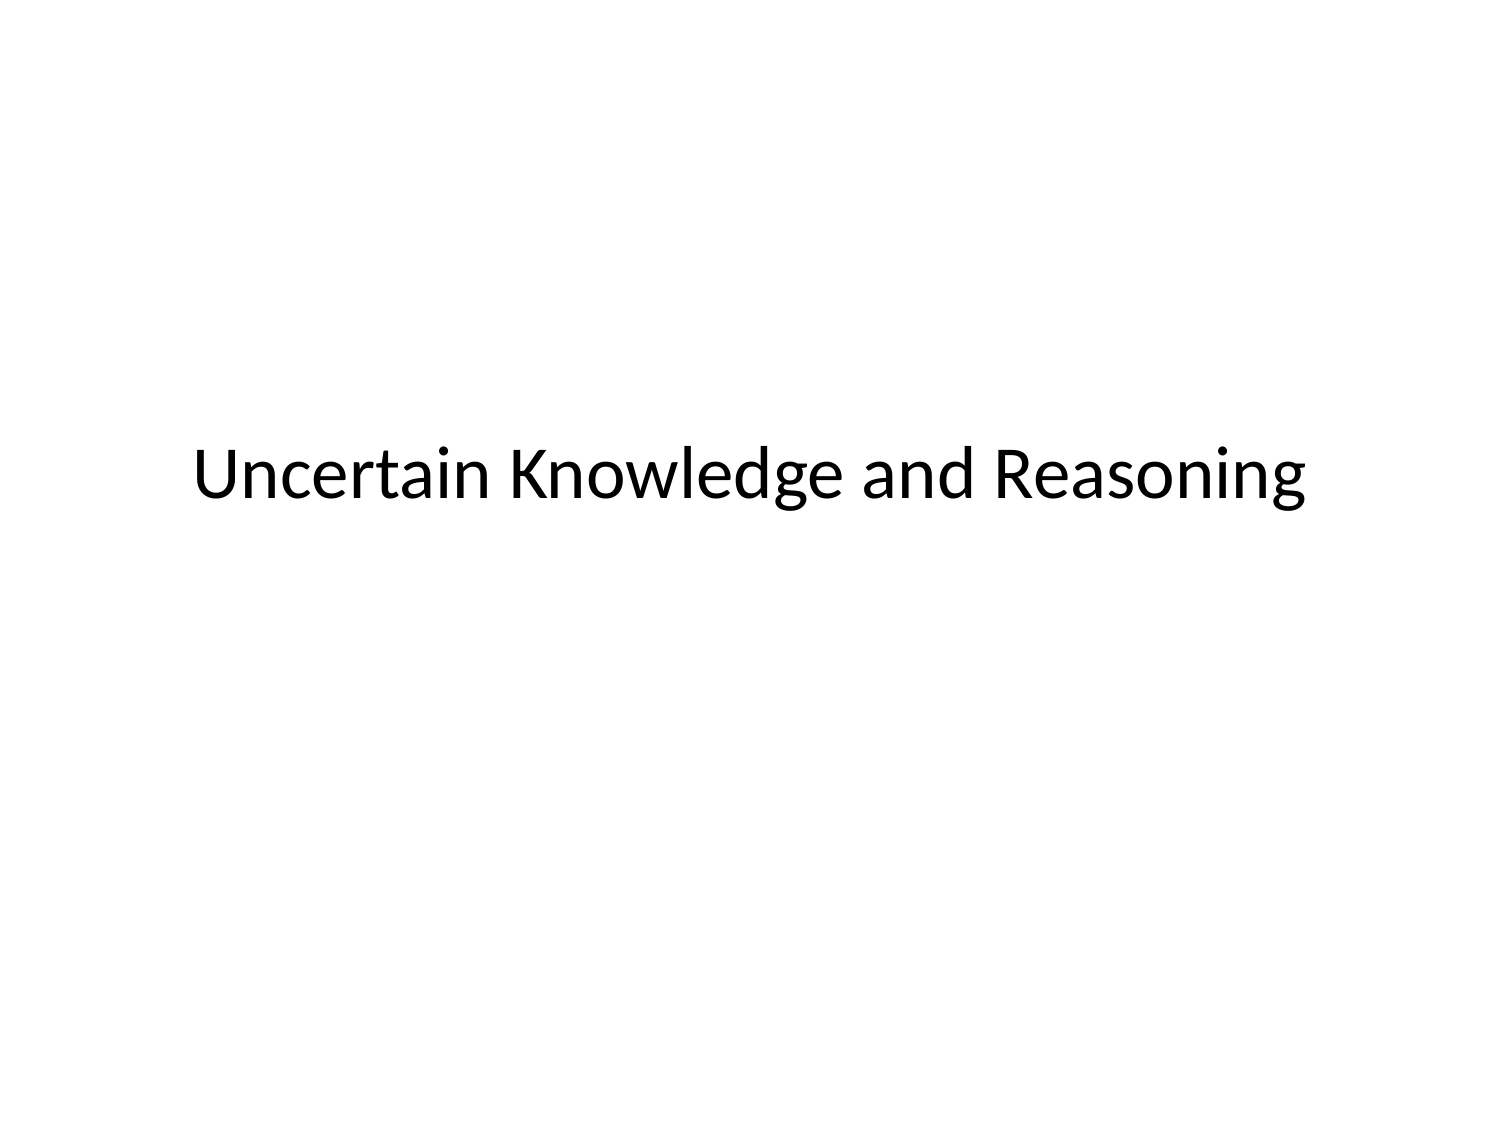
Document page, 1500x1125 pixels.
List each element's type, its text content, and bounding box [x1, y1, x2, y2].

title Uncertain Knowledge and Reasoning [112, 375, 1388, 563]
